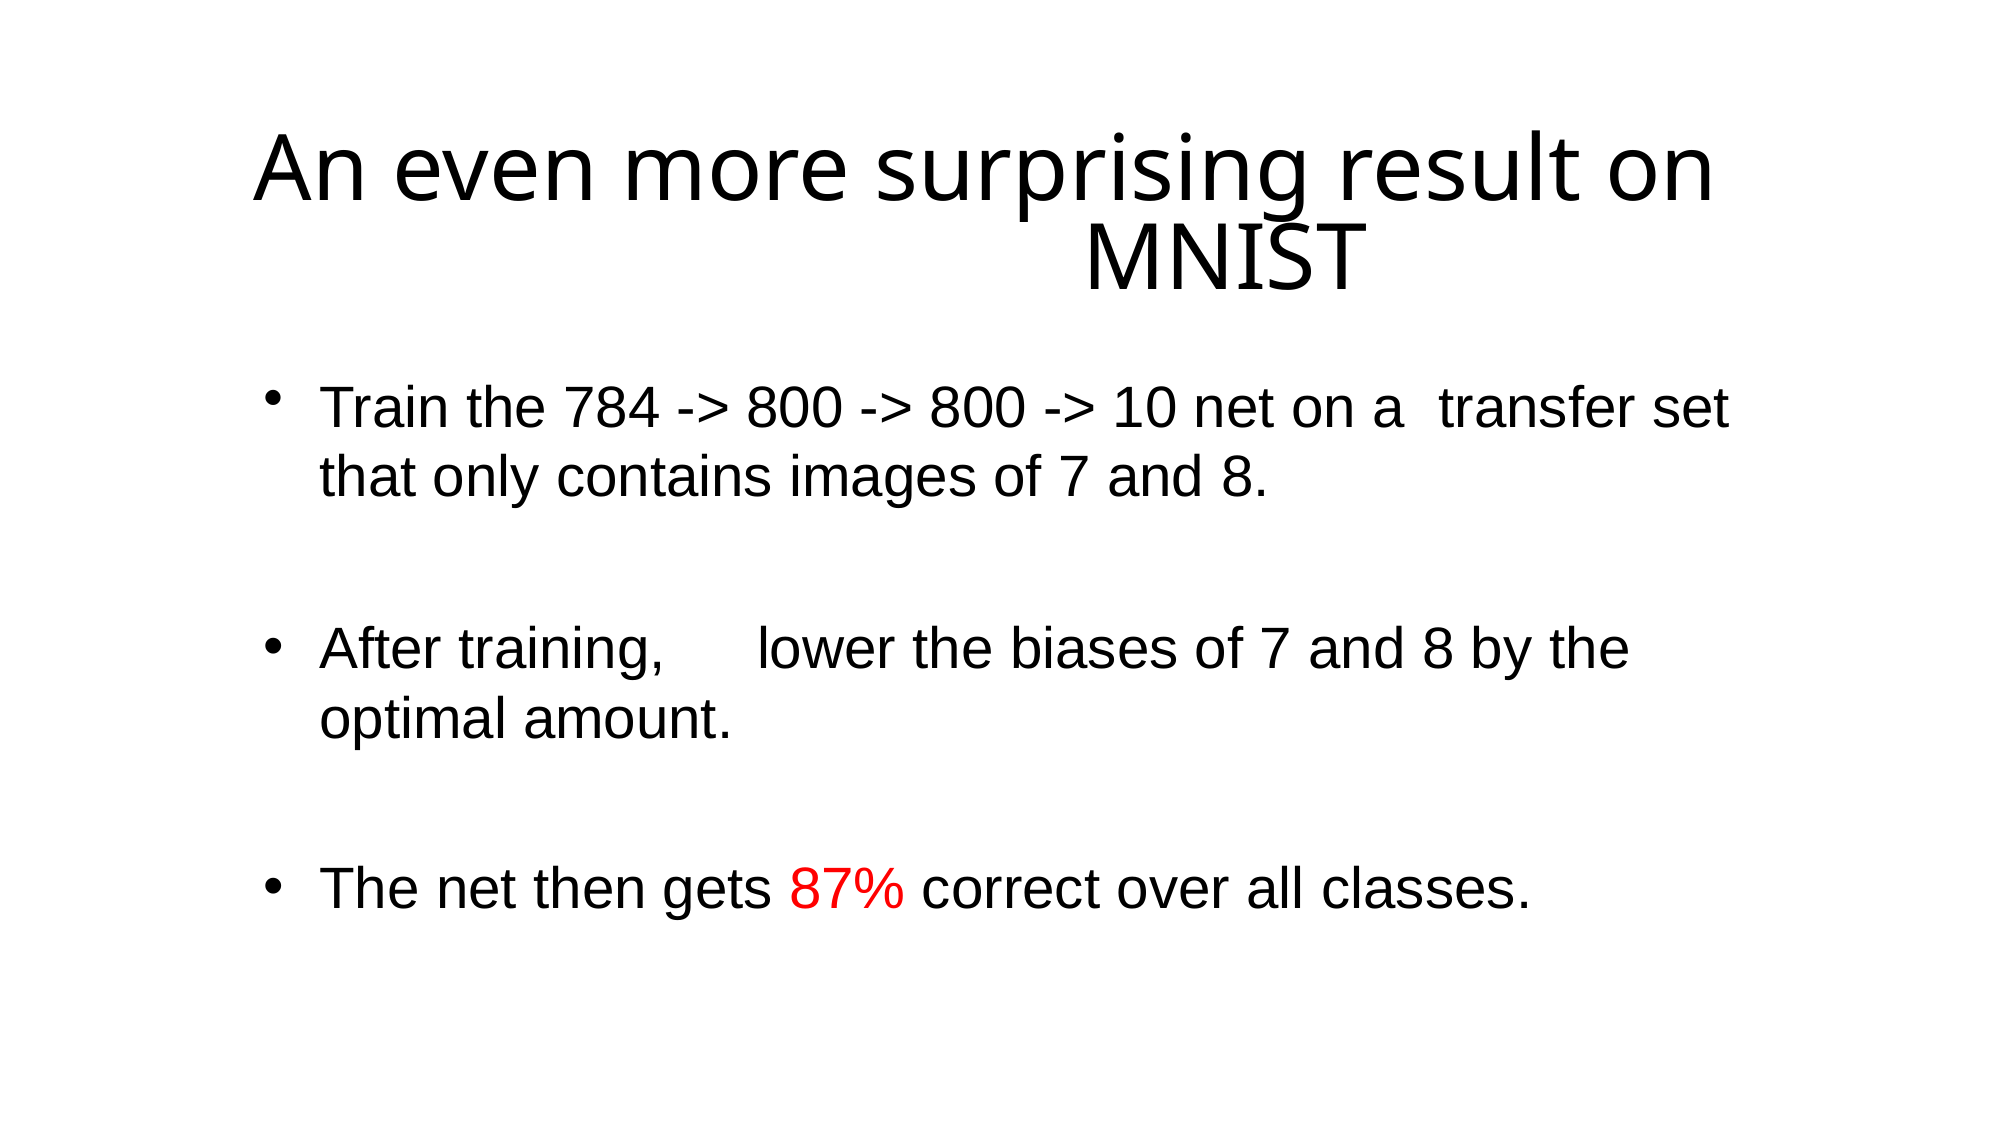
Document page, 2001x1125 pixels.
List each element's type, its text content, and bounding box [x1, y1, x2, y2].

text_box Train the 784 -> 800 -> 800 -> 10 net on a transfer set that only contains images of 7 and 8. After training, lower the biases of 7 and 8 by the optimal amount. The net then gets 87% correct over all classes. [261, 365, 1809, 920]
title An even more surprising result on MNIST [166, 118, 1829, 313]
